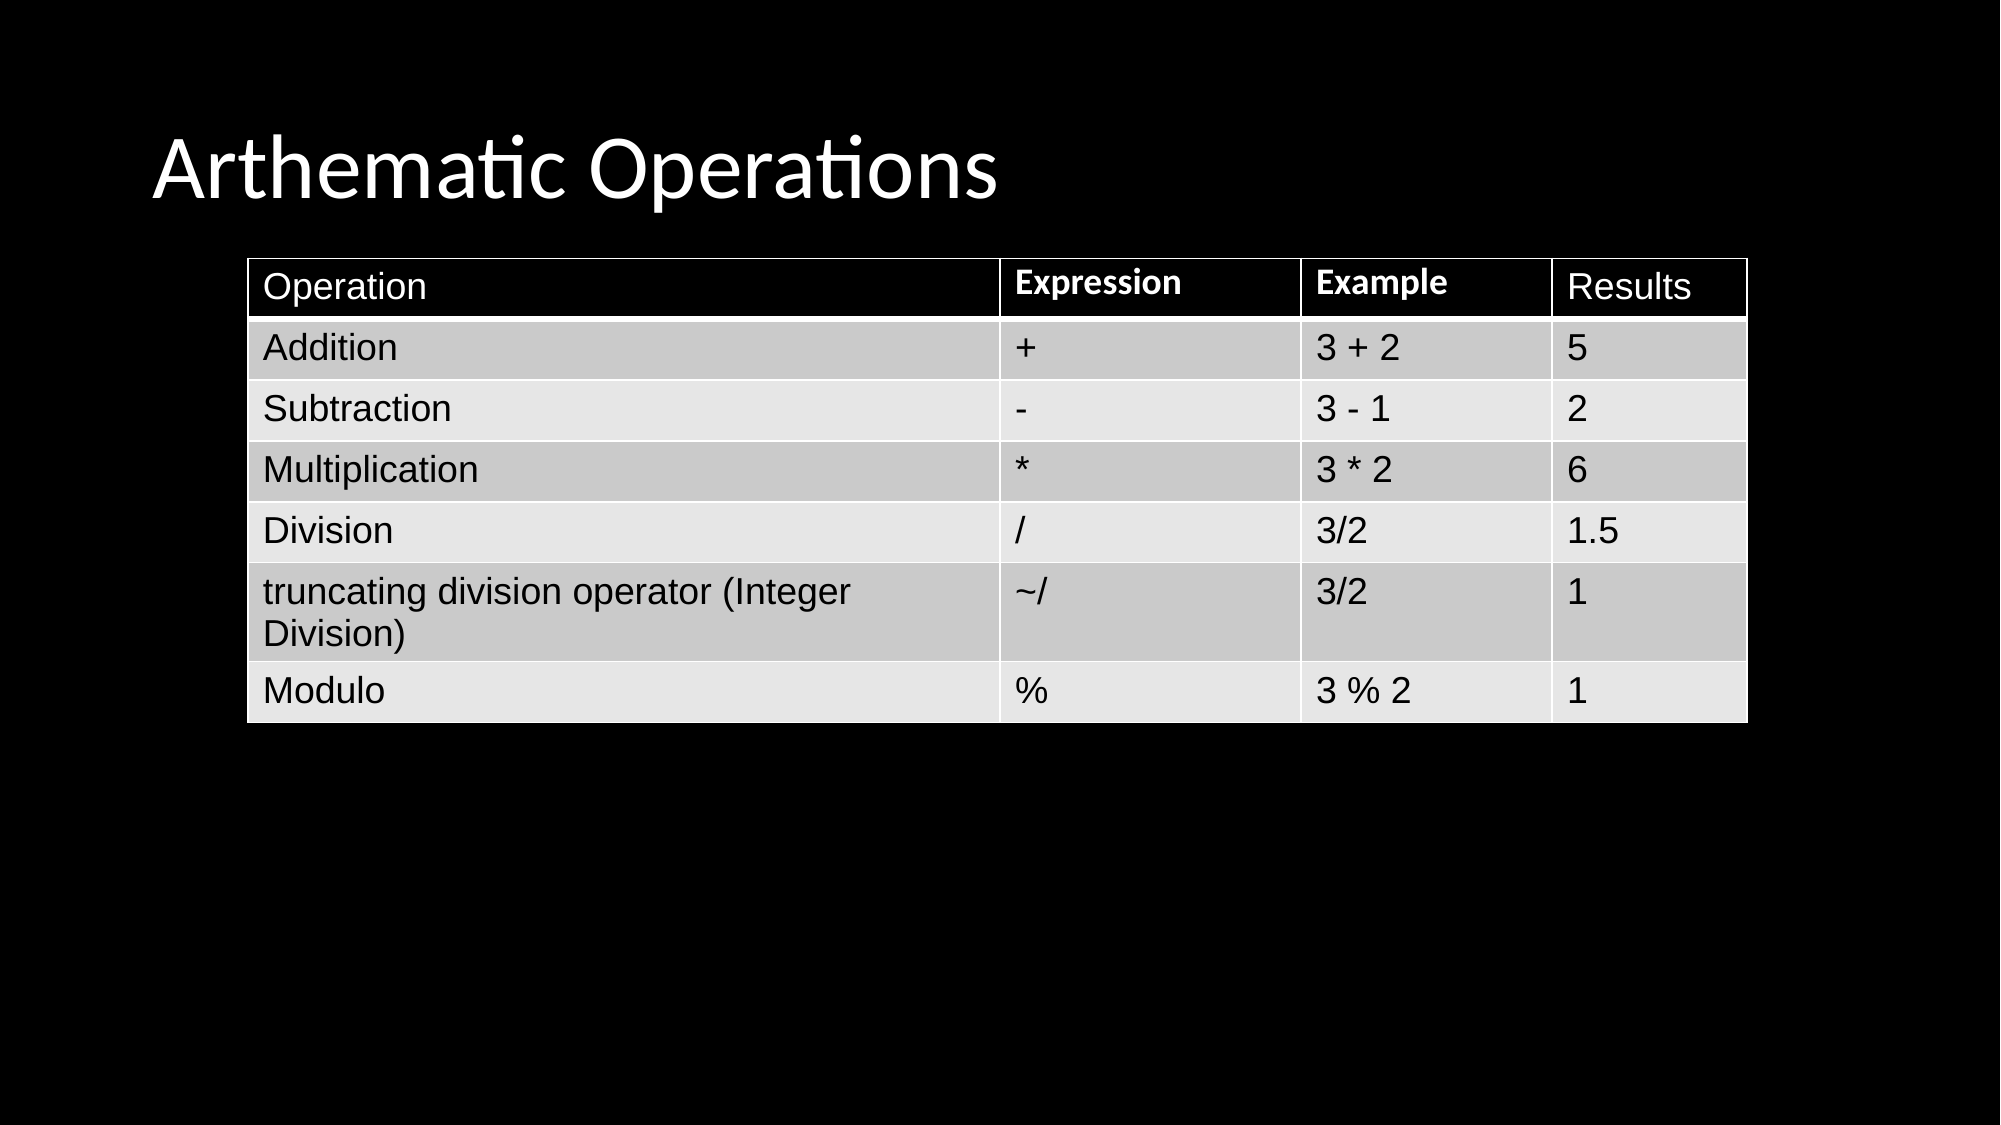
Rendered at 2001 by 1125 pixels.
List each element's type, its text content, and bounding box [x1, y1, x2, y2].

table_cell 3 - 1 [1302, 381, 1551, 440]
table_cell 1.5 [1553, 503, 1746, 562]
table_cell Division [249, 503, 999, 562]
table_header Results [1553, 259, 1746, 316]
table_cell * [1001, 442, 1300, 501]
table_cell 2 [1553, 381, 1746, 440]
table_cell 6 [1553, 442, 1746, 501]
table_cell 3 % 2 [1302, 662, 1551, 722]
table_cell 3/2 [1302, 563, 1551, 661]
table_cell Addition [249, 322, 999, 379]
table_cell 3 * 2 [1302, 442, 1551, 501]
table_cell / [1001, 503, 1300, 562]
table_cell 5 [1553, 322, 1746, 379]
table_cell ~/ [1001, 563, 1300, 661]
table_cell 1 [1553, 563, 1746, 661]
table_cell % [1001, 662, 1300, 722]
table_cell Subtraction [249, 381, 999, 440]
table_cell 1 [1553, 662, 1746, 722]
table_cell truncating division operator (Integer Division) [249, 563, 999, 661]
table_cell - [1001, 381, 1300, 440]
table_header Expression [1001, 259, 1300, 316]
table_cell 3/2 [1302, 503, 1551, 562]
table_cell Modulo [249, 662, 999, 722]
title Arthematic Operations [137, 59, 1863, 278]
table_header Operation [249, 259, 999, 316]
table_cell + [1001, 322, 1300, 379]
table_header Example [1302, 259, 1551, 316]
table_cell Multiplication [249, 442, 999, 501]
table_cell 3 + 2 [1302, 322, 1551, 379]
